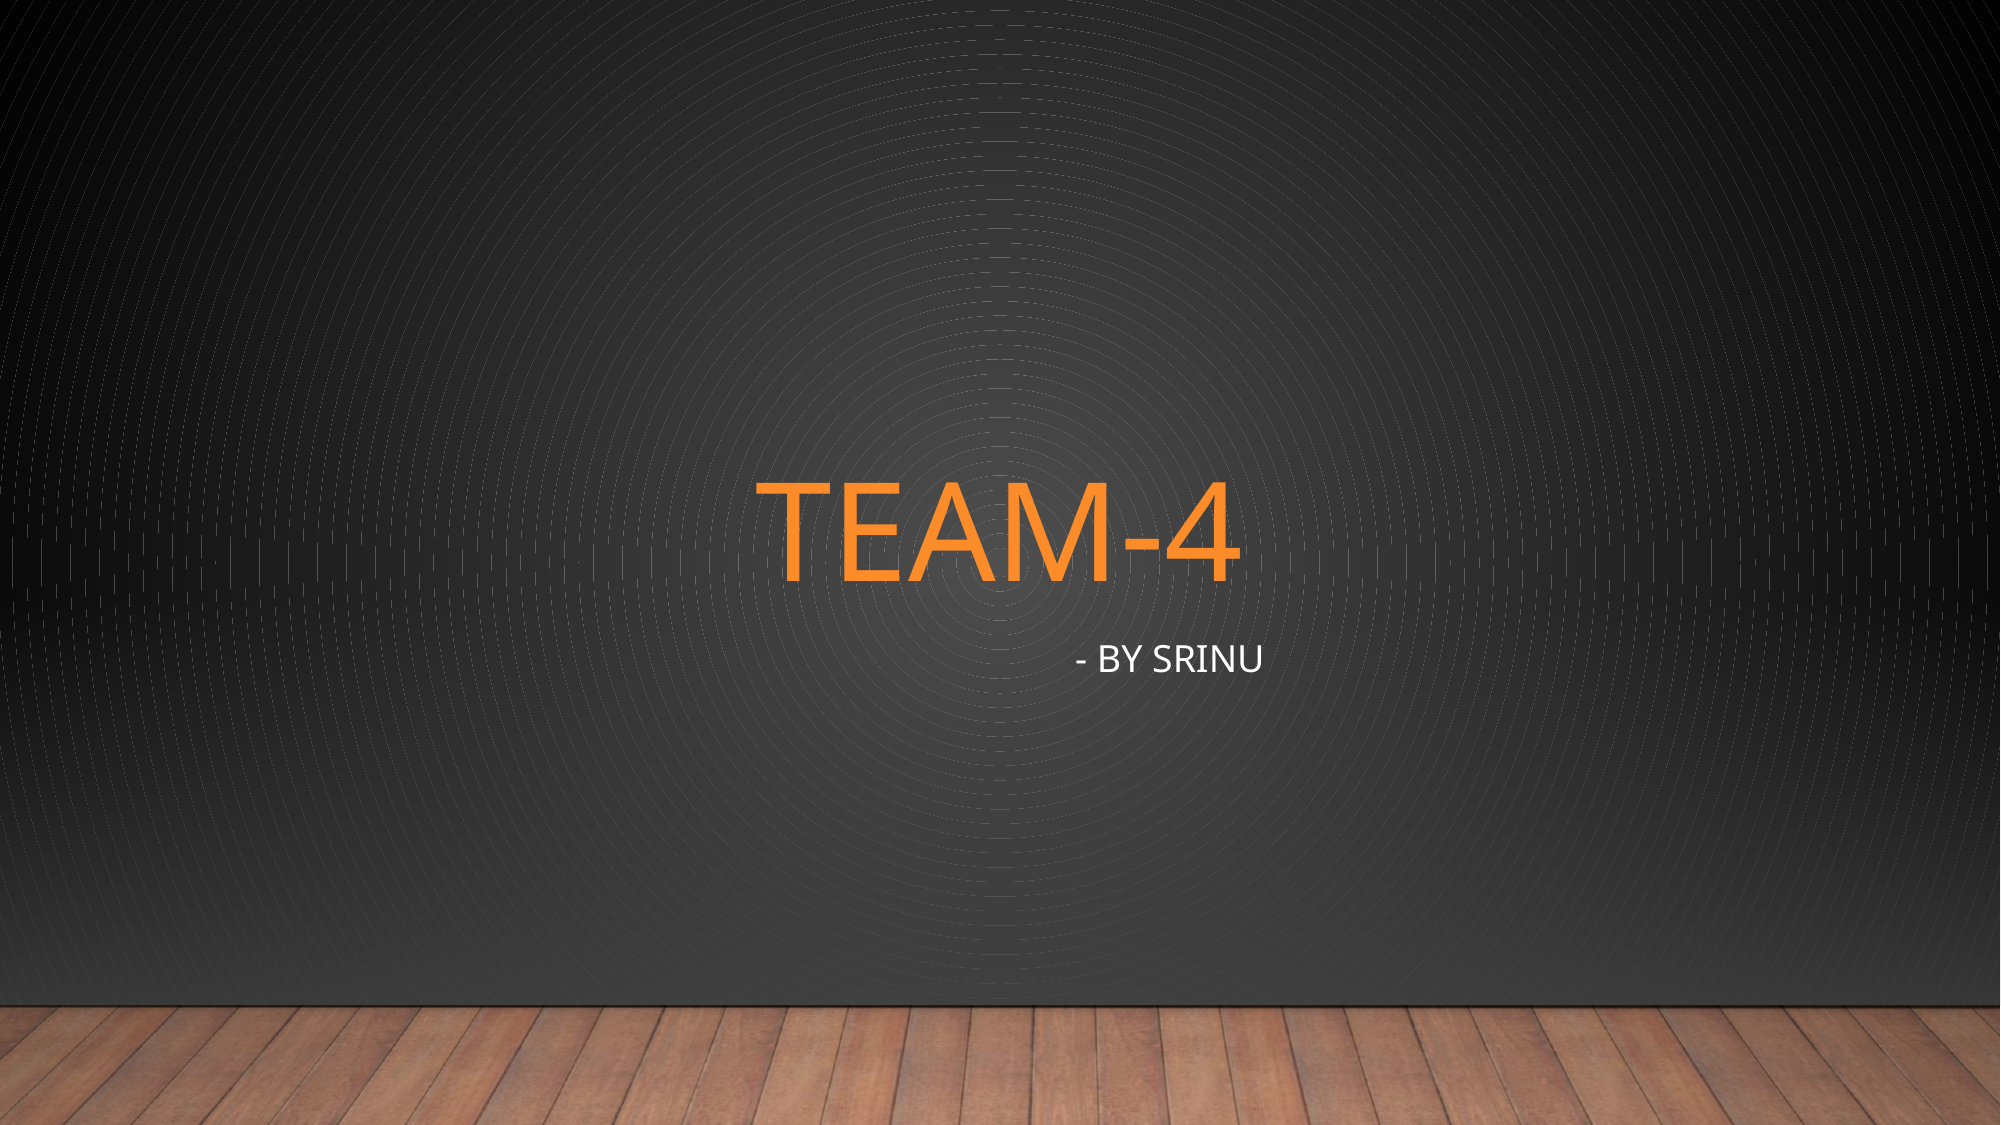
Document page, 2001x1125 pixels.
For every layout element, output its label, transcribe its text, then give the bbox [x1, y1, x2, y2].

subtitle - By Srinu [291, 610, 1708, 772]
title TEAM-4 [291, 131, 1708, 610]
picture [0, 1005, 2000, 1125]
